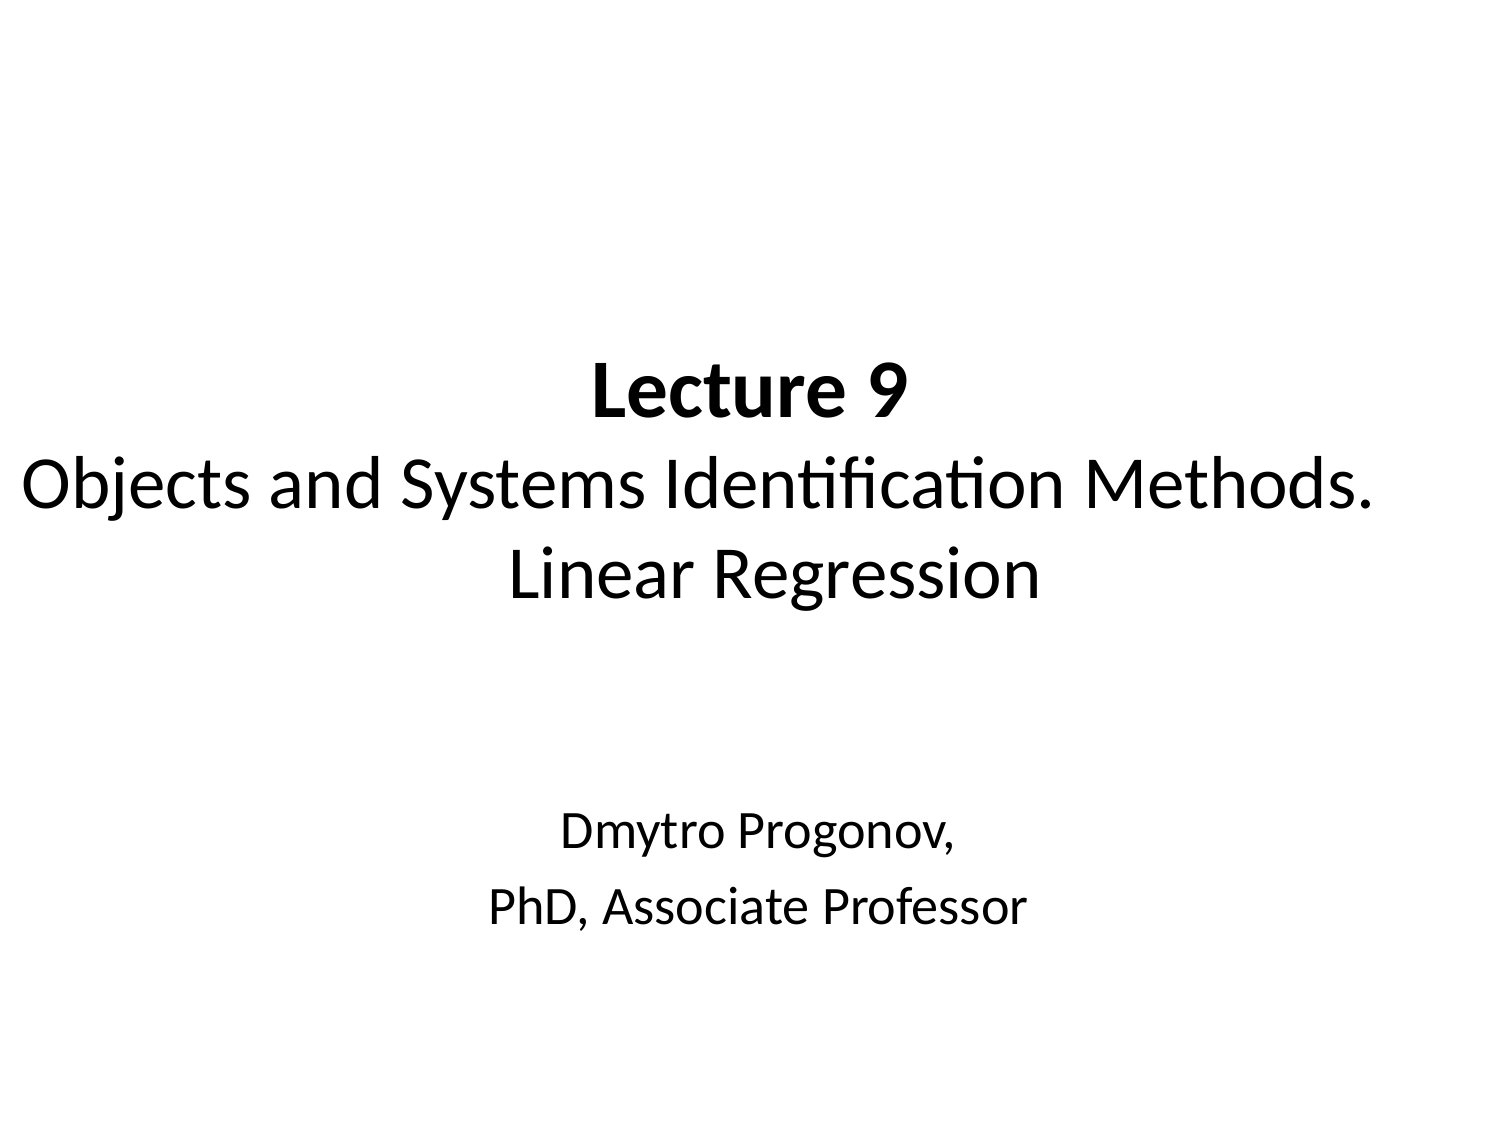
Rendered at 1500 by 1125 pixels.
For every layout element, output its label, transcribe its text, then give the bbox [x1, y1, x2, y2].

title Lecture 9 Objects and Systems Identification Methods. Linear Regression [0, 290, 1500, 657]
subtitle Dmytro Progonov, PhD, Associate Professor [17, 786, 1500, 1047]
